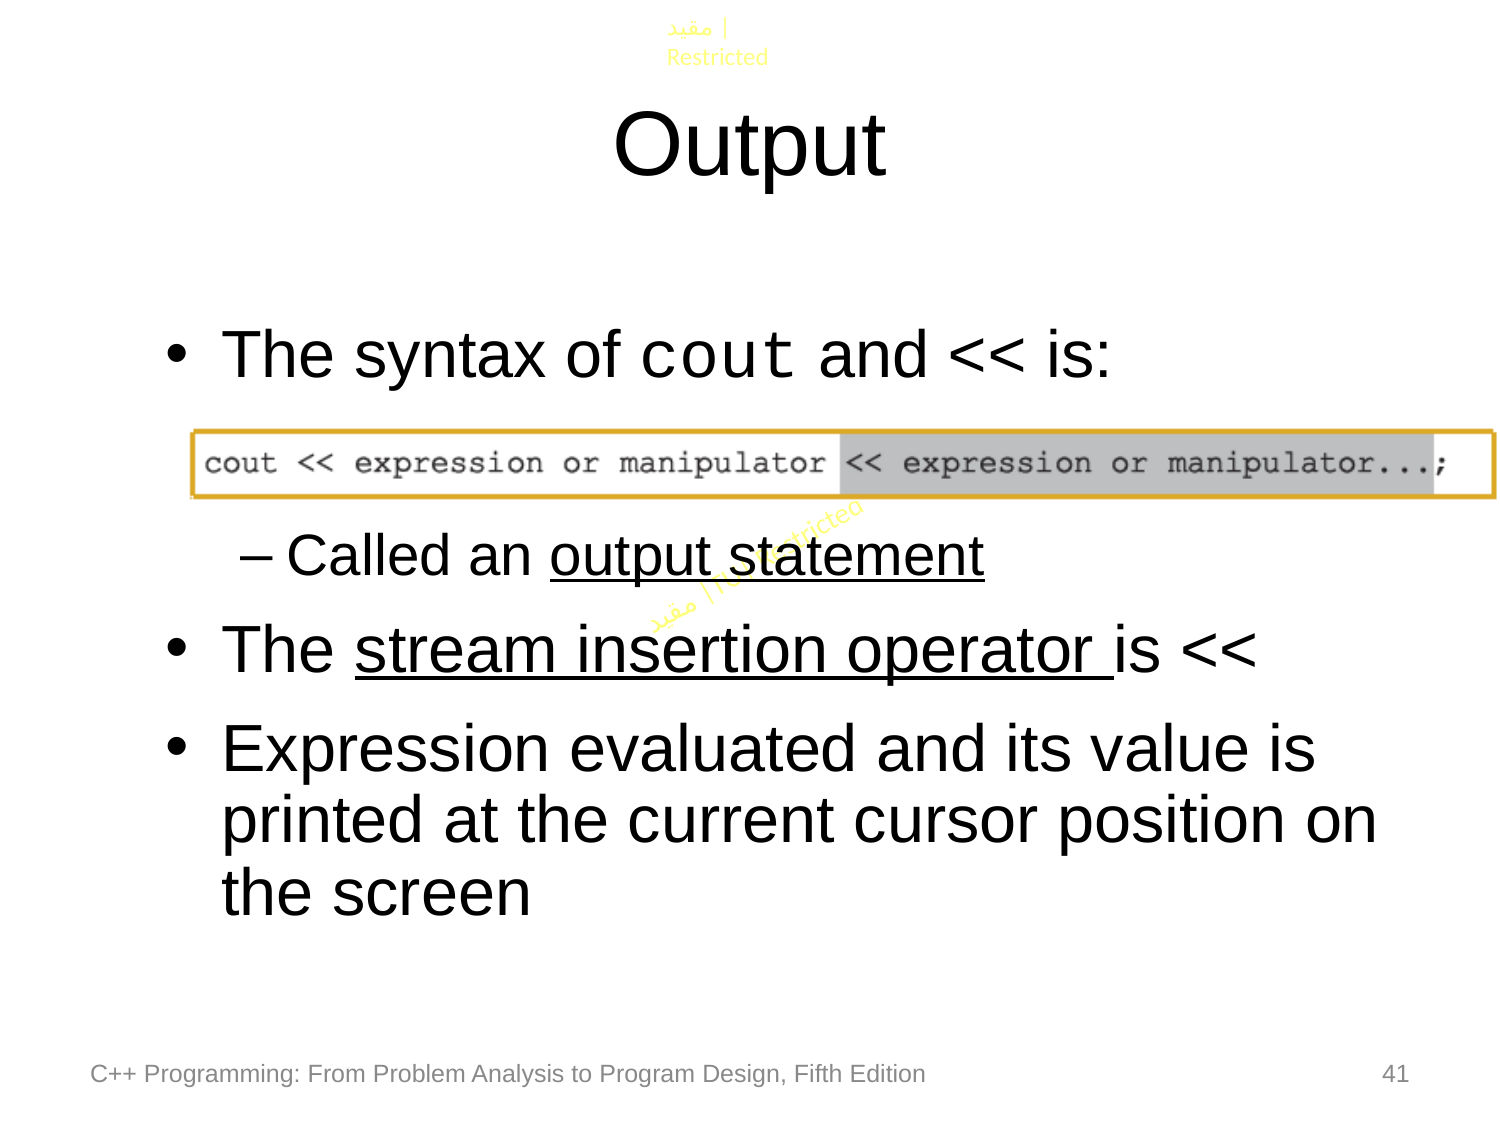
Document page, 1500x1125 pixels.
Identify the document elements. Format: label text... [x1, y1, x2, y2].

slide_number 41 [1074, 1042, 1425, 1103]
footer C++ Programming: From Problem Analysis to Program Design, Fifth Edition [75, 1042, 988, 1103]
list The syntax of cout and << is: Called an output statement The stream insertion operator is << Expression evaluated and its value is printed at the current cursor position on the screen [149, 312, 1426, 1088]
picture [187, 424, 1500, 501]
title Output [74, 44, 1426, 233]
